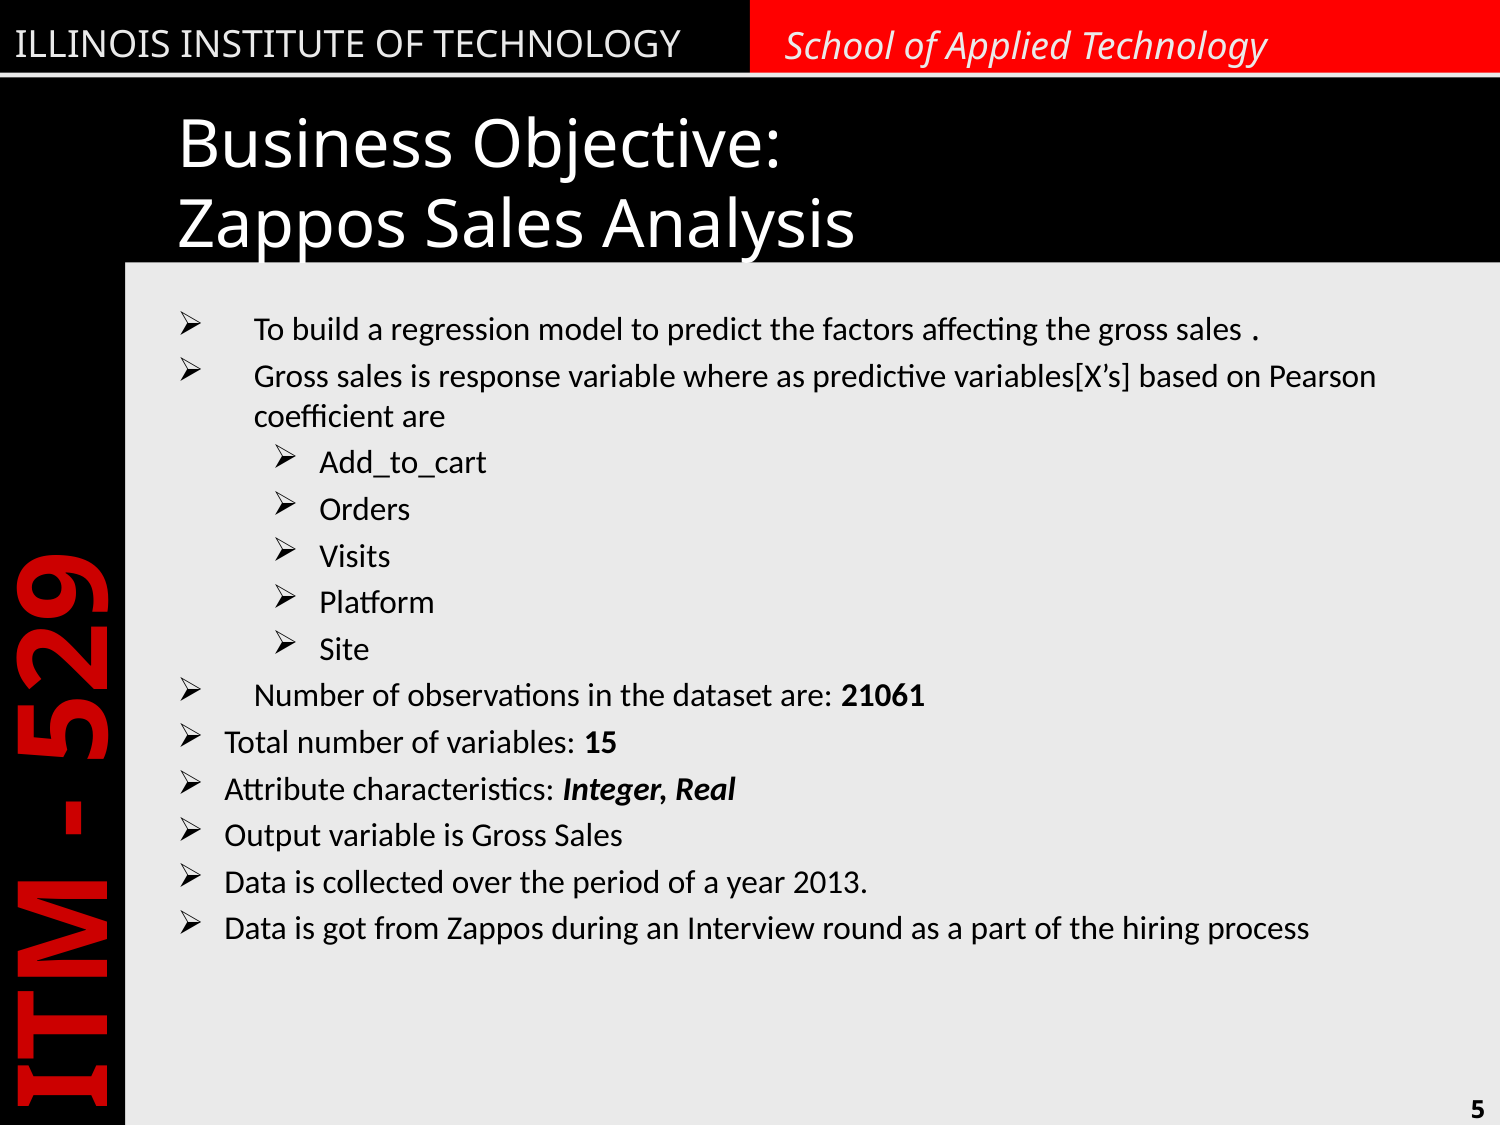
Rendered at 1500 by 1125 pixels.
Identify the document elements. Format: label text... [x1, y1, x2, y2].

list To build a regression model to predict the factors affecting the gross sales . Gross sales is response variable where as predictive variables[X’s] based on Pearson coefficient are Add_to_cart Orders Visits Platform Site Number of observations in the dataset are: 21061 Total number of variables: 15 Attribute characteristics: Integer, Real Output variable is Gross Sales Data is collected over the period of a year 2013. Data is got from Zappos during an Interview round as a part of the hiring process [162, 299, 1451, 1006]
slide_number 5 [1149, 1085, 1500, 1125]
title Business Objective: Zappos Sales Analysis [162, 87, 1426, 276]
